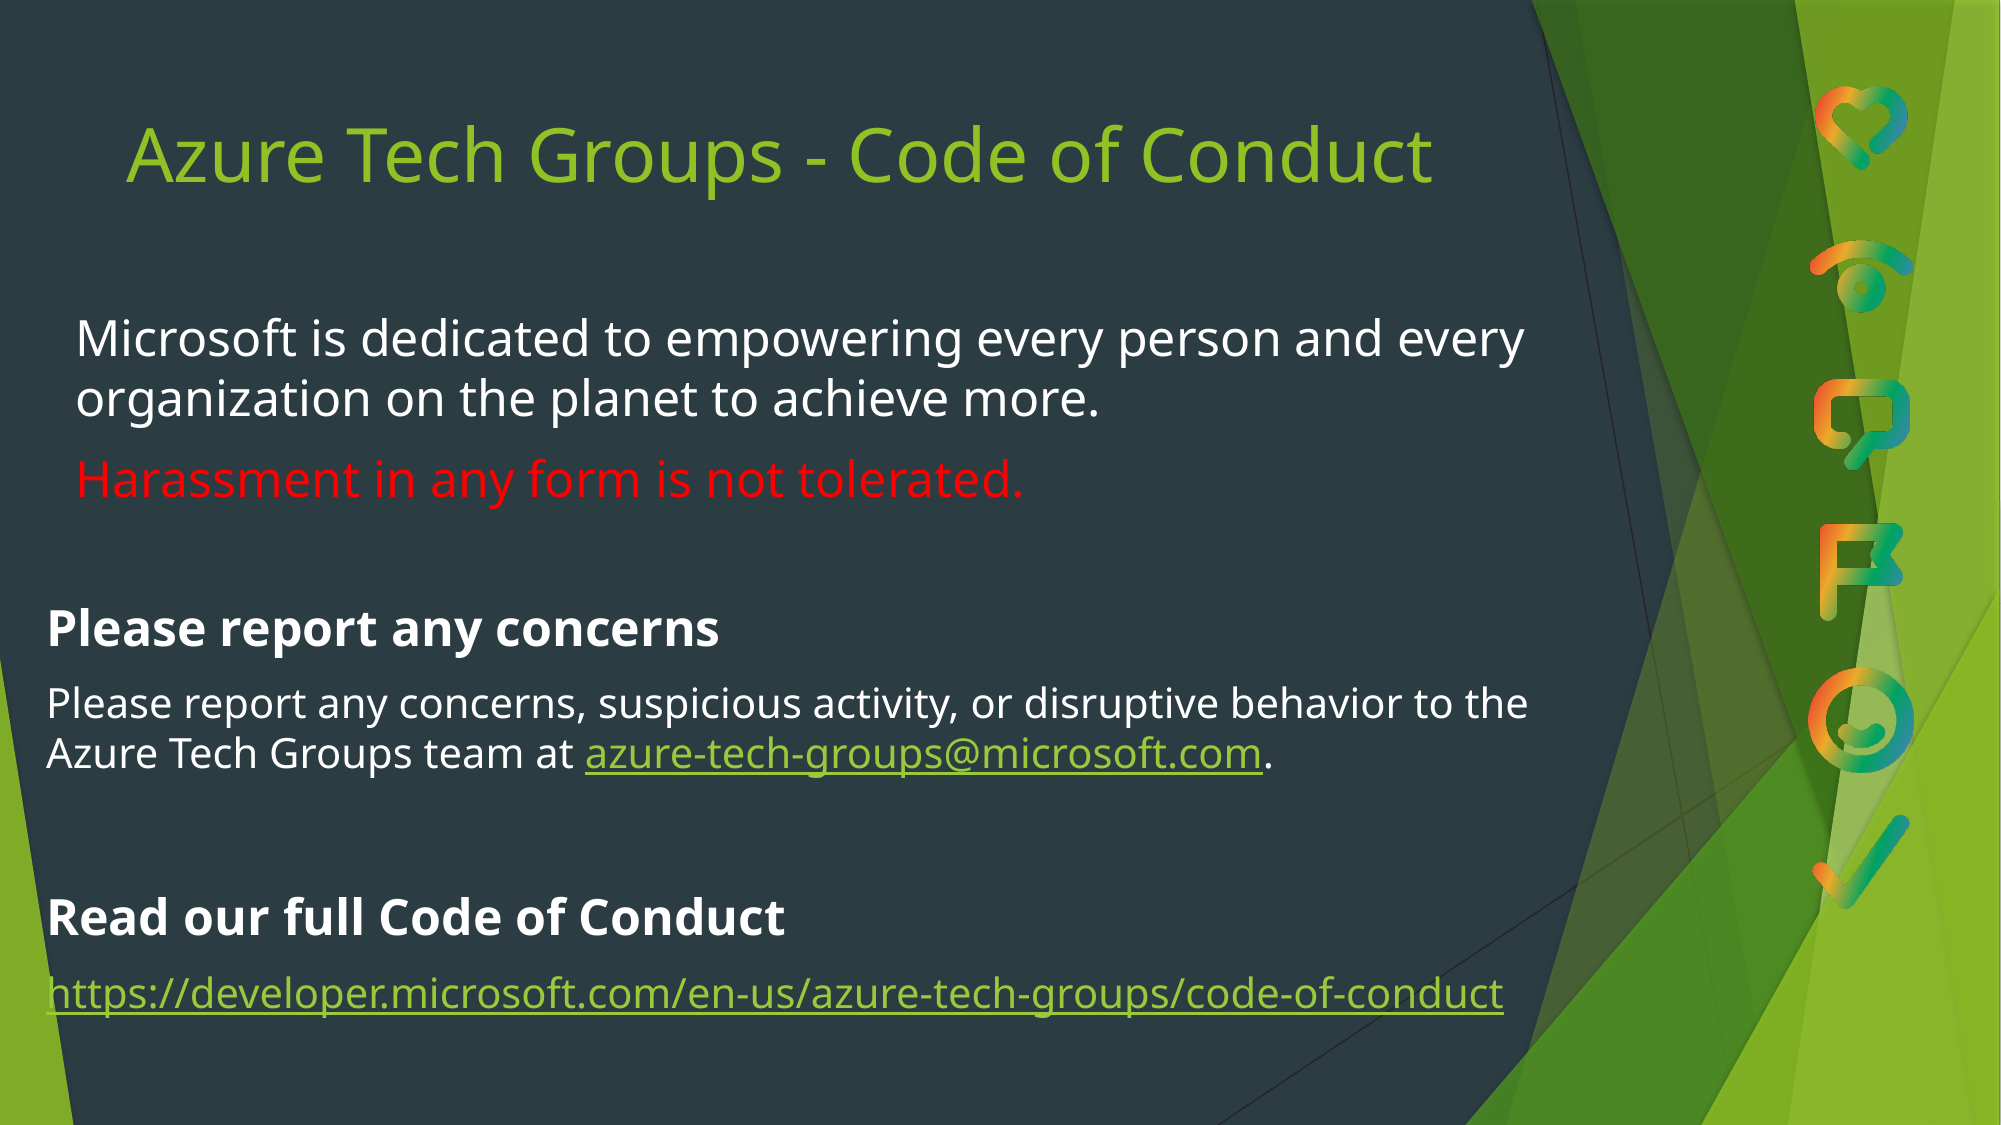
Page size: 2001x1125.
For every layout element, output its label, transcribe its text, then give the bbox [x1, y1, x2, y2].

picture [1808, 808, 1914, 914]
picture [1808, 371, 1914, 477]
title Azure Tech Groups - Code of Conduct [111, 99, 1522, 298]
list Microsoft is dedicated to empowering every person and every organization on the planet to achieve more. Harassment in any form is not tolerated. [60, 298, 1596, 563]
picture [1808, 667, 1915, 773]
text_box Please report any concerns Please report any concerns, suspicious activity, or disruptive behavior to the Azure Tech Groups team at azure-tech-groups@microsoft.com. Read our full Code of Conduct https://developer.microsoft.com/en-us/azure-tech-groups/code-of-conduct [31, 588, 1566, 1025]
picture [1808, 518, 1915, 625]
picture [1808, 74, 1915, 181]
picture [1808, 223, 1915, 329]
